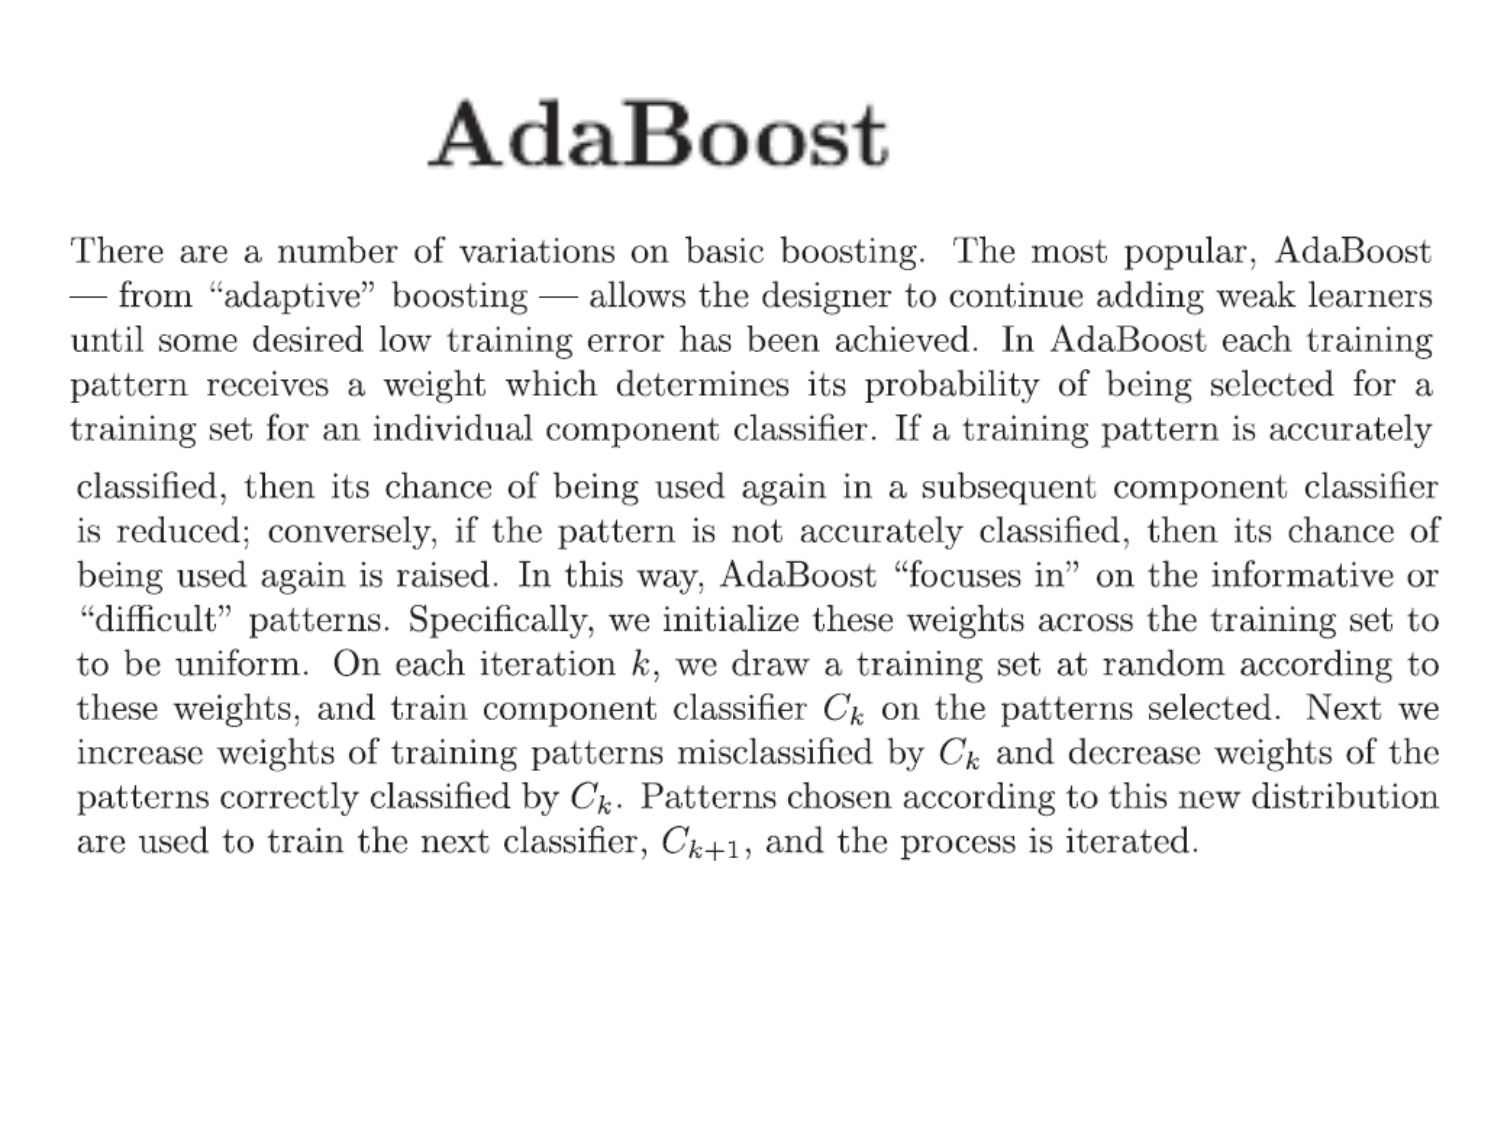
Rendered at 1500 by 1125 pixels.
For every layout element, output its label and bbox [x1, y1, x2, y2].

picture [64, 467, 1456, 861]
picture [407, 66, 916, 212]
picture [64, 231, 1456, 457]
